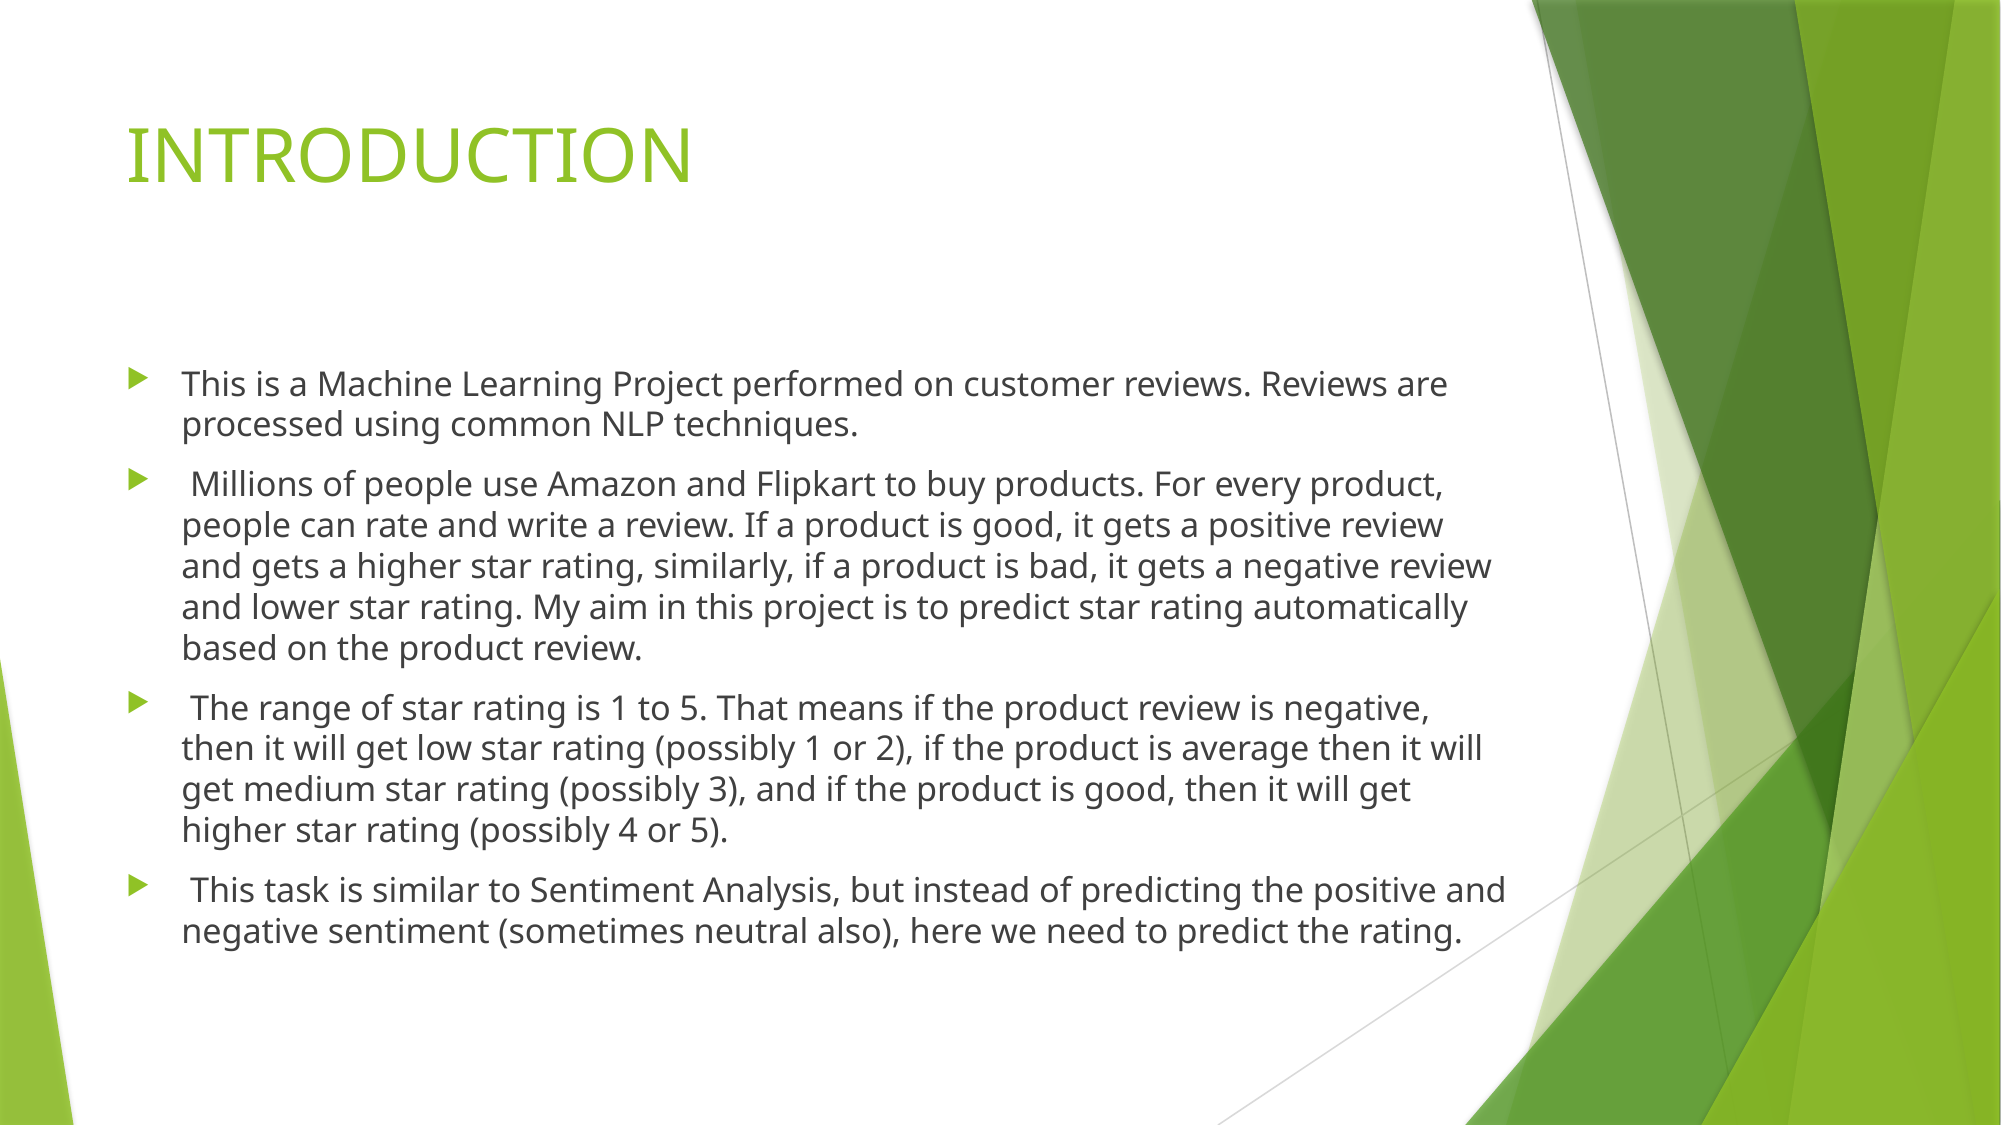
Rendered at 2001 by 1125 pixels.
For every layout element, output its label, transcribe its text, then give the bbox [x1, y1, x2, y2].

list This is a Machine Learning Project performed on customer reviews. Reviews are processed using common NLP techniques. Millions of people use Amazon and Flipkart to buy products. For every product, people can rate and write a review. If a product is good, it gets a positive review and gets a higher star rating, similarly, if a product is bad, it gets a negative review and lower star rating. My aim in this project is to predict star rating automatically based on the product review. The range of star rating is 1 to 5. That means if the product review is negative, then it will get low star rating (possibly 1 or 2), if the product is average then it will get medium star rating (possibly 3), and if the product is good, then it will get higher star rating (possibly 4 or 5). This task is similar to Sentiment Analysis, but instead of predicting the positive and negative sentiment (sometimes neutral also), here we need to predict the rating. [111, 354, 1522, 992]
title INTRODUCTION [111, 99, 1522, 317]
